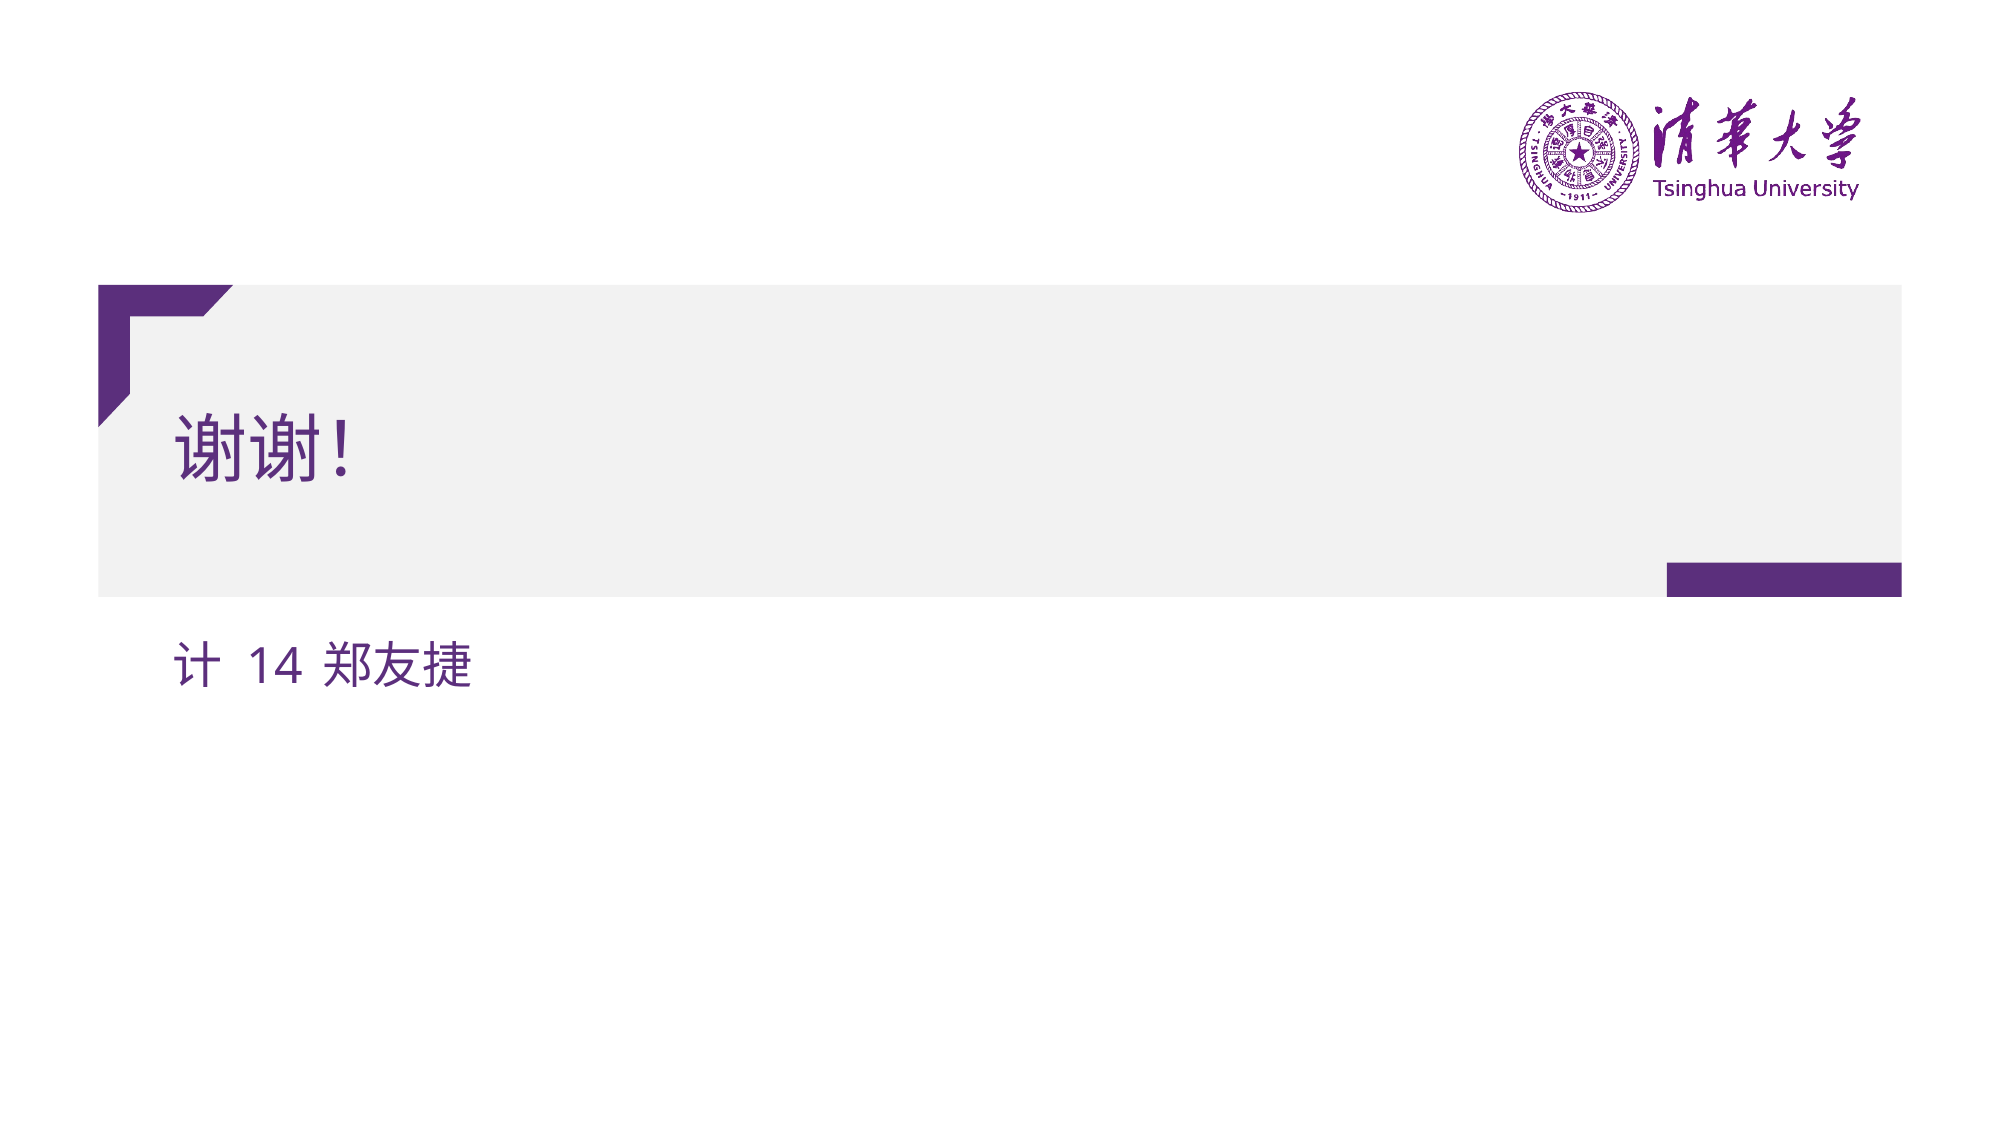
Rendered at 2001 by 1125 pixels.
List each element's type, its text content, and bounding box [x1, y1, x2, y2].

title 谢谢！ [157, 386, 1842, 499]
picture [1481, 65, 1898, 242]
subtitle 计 14 郑友捷 [157, 626, 1842, 847]
